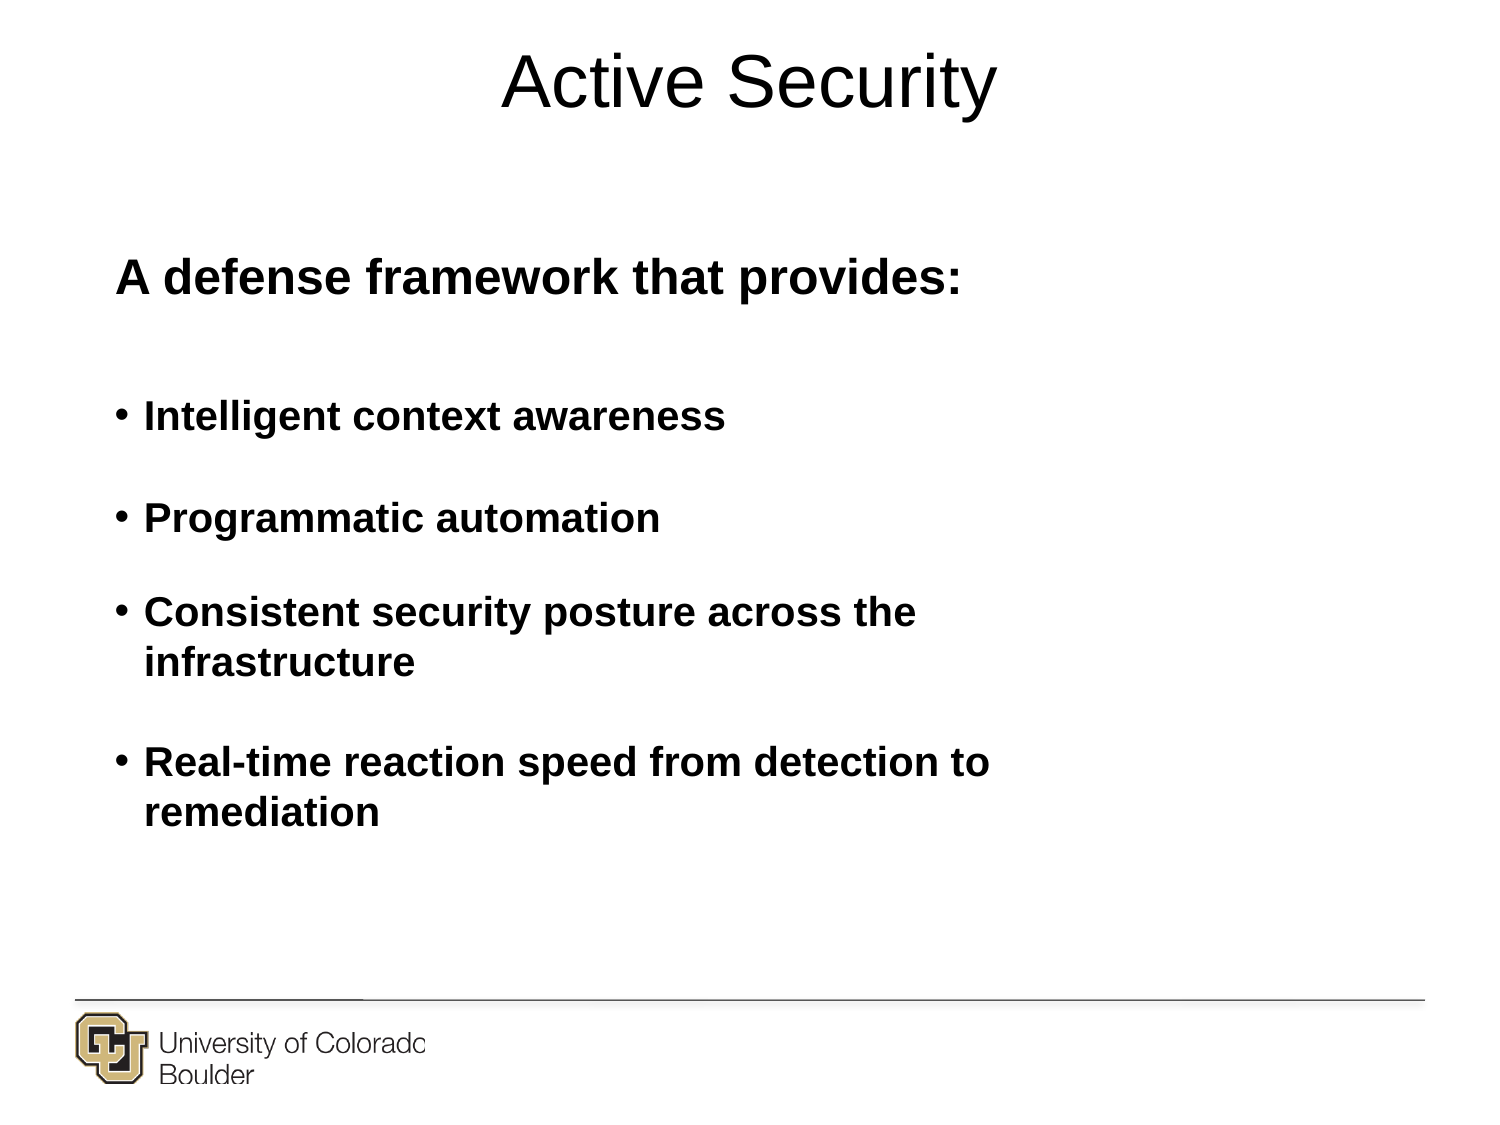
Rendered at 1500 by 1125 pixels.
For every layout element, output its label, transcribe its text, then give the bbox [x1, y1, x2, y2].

text_box Real-time reaction speed from detection to remediation [99, 727, 1063, 843]
text_box Intelligent context awareness [99, 381, 1063, 447]
text_box Consistent security posture across the infrastructure [99, 577, 1063, 693]
text_box Programmatic automation [99, 483, 1063, 549]
text_box A defense framework that provides: [99, 236, 1050, 312]
text_box Active Security [74, 24, 1425, 213]
